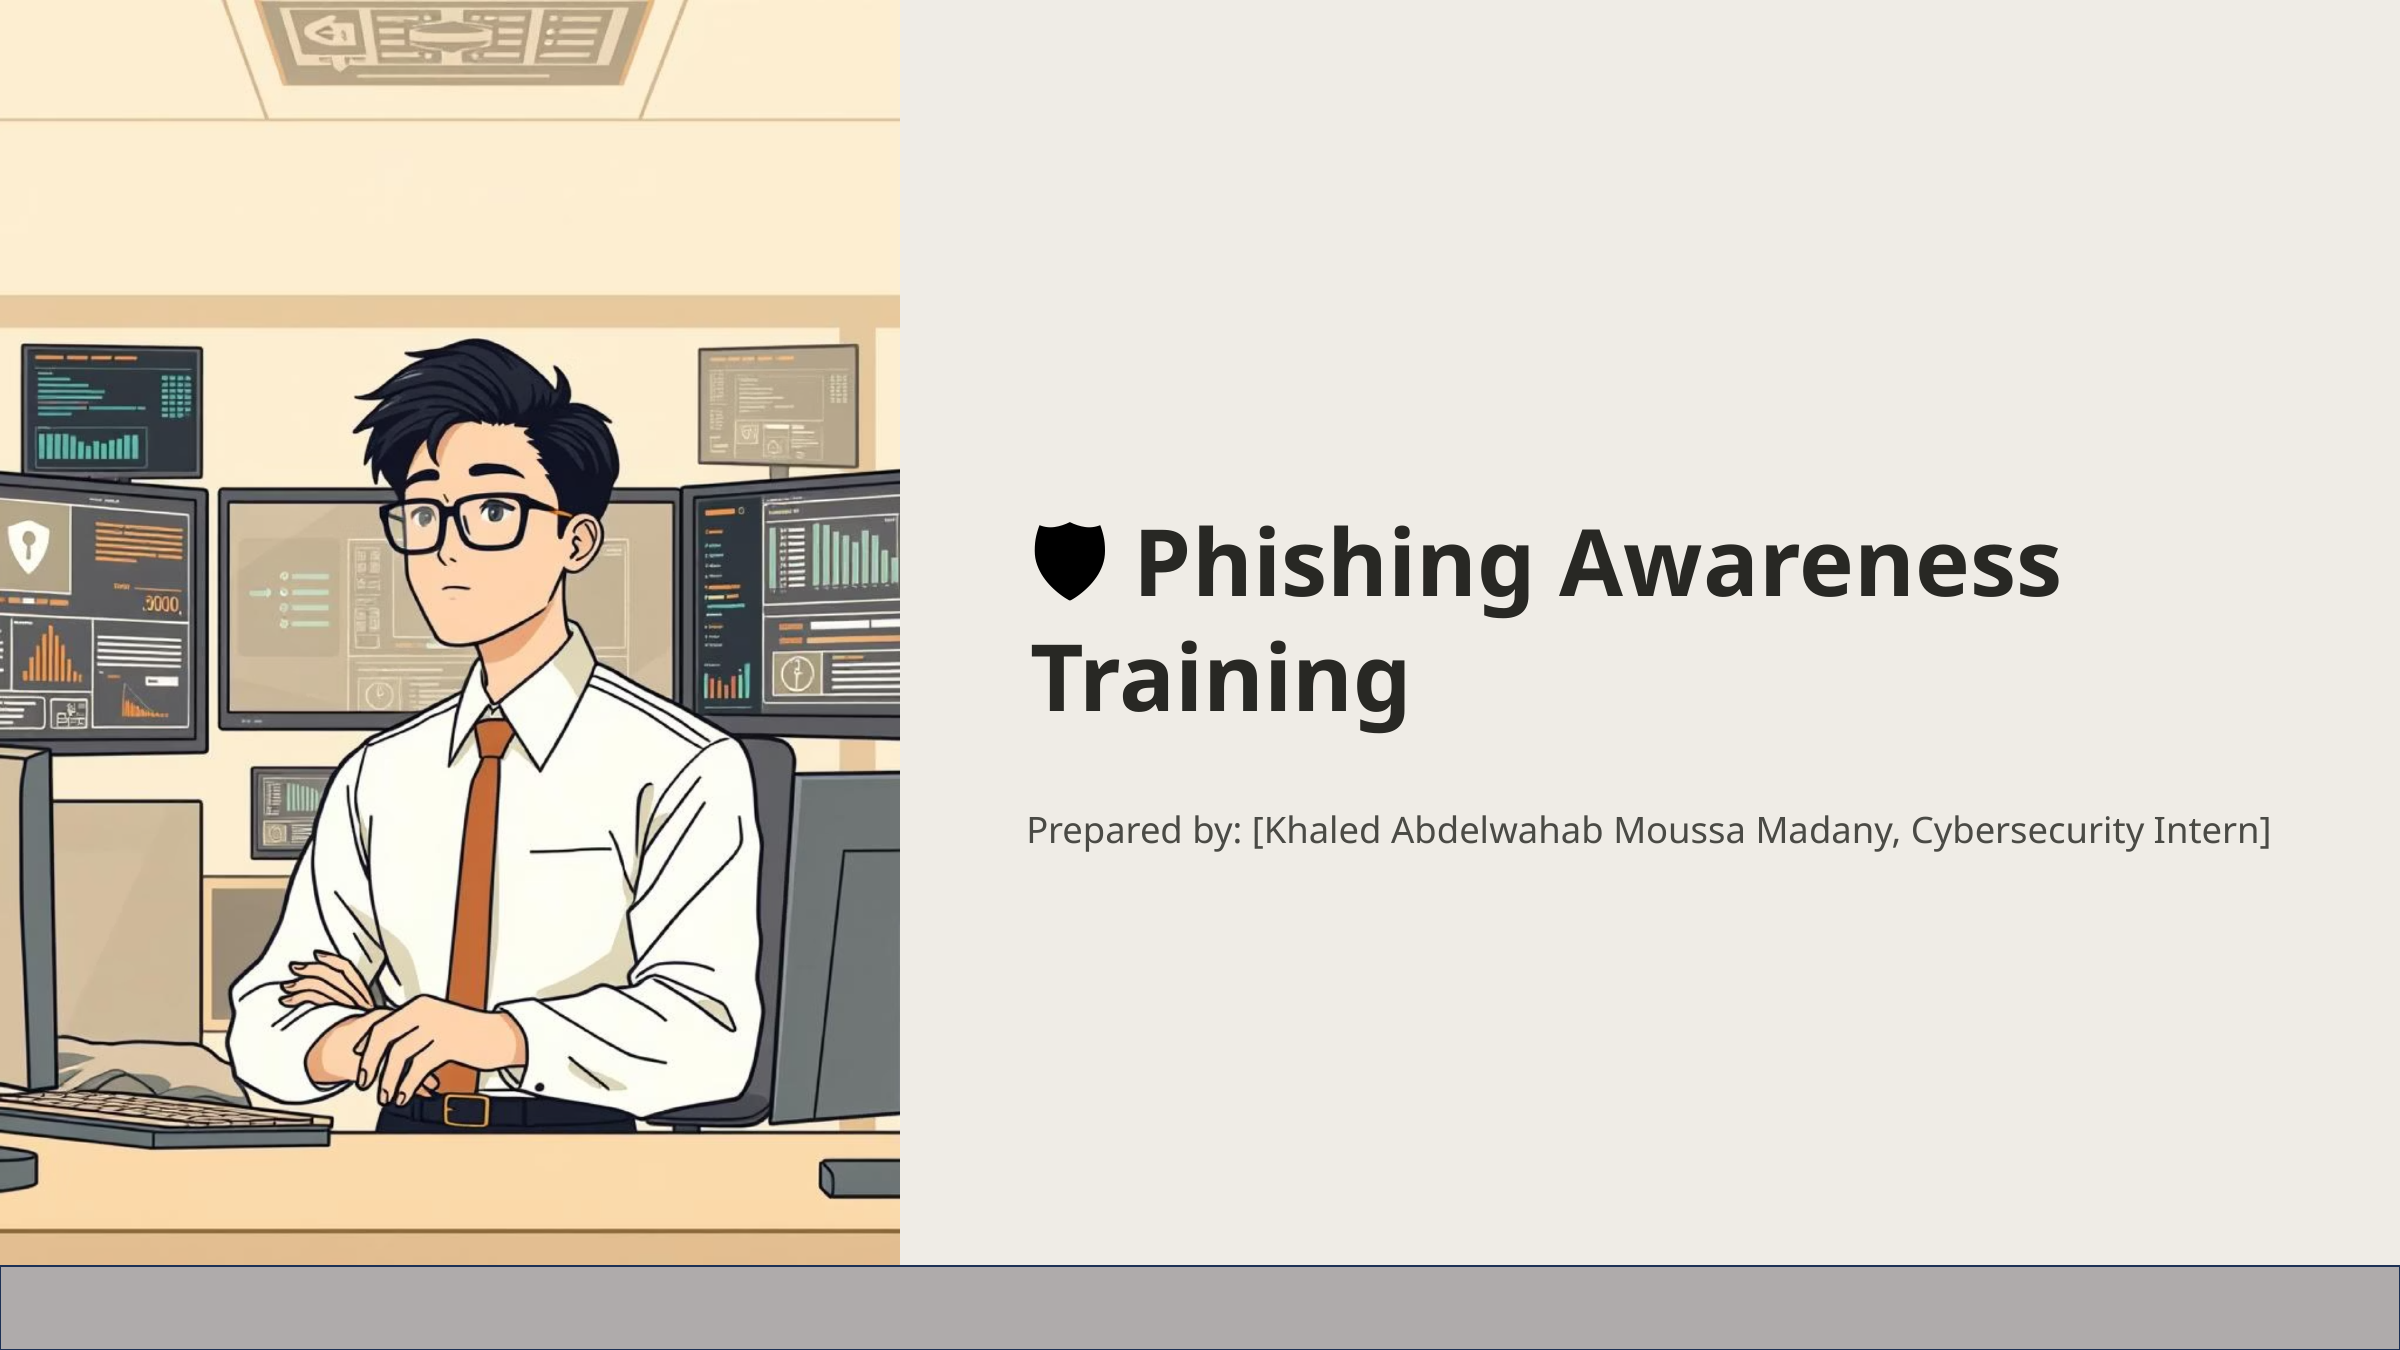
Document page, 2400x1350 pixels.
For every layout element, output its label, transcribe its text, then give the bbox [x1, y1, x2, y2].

text_box Prepared by: [Khaled Abdelwahab Moussa Madany, Cybersecurity Intern] [1030, 791, 2270, 851]
text_box 🛡️ Phishing Awareness Training [1030, 499, 2270, 736]
picture [0, 0, 900, 1350]
text_box [900, 1265, 2400, 1350]
